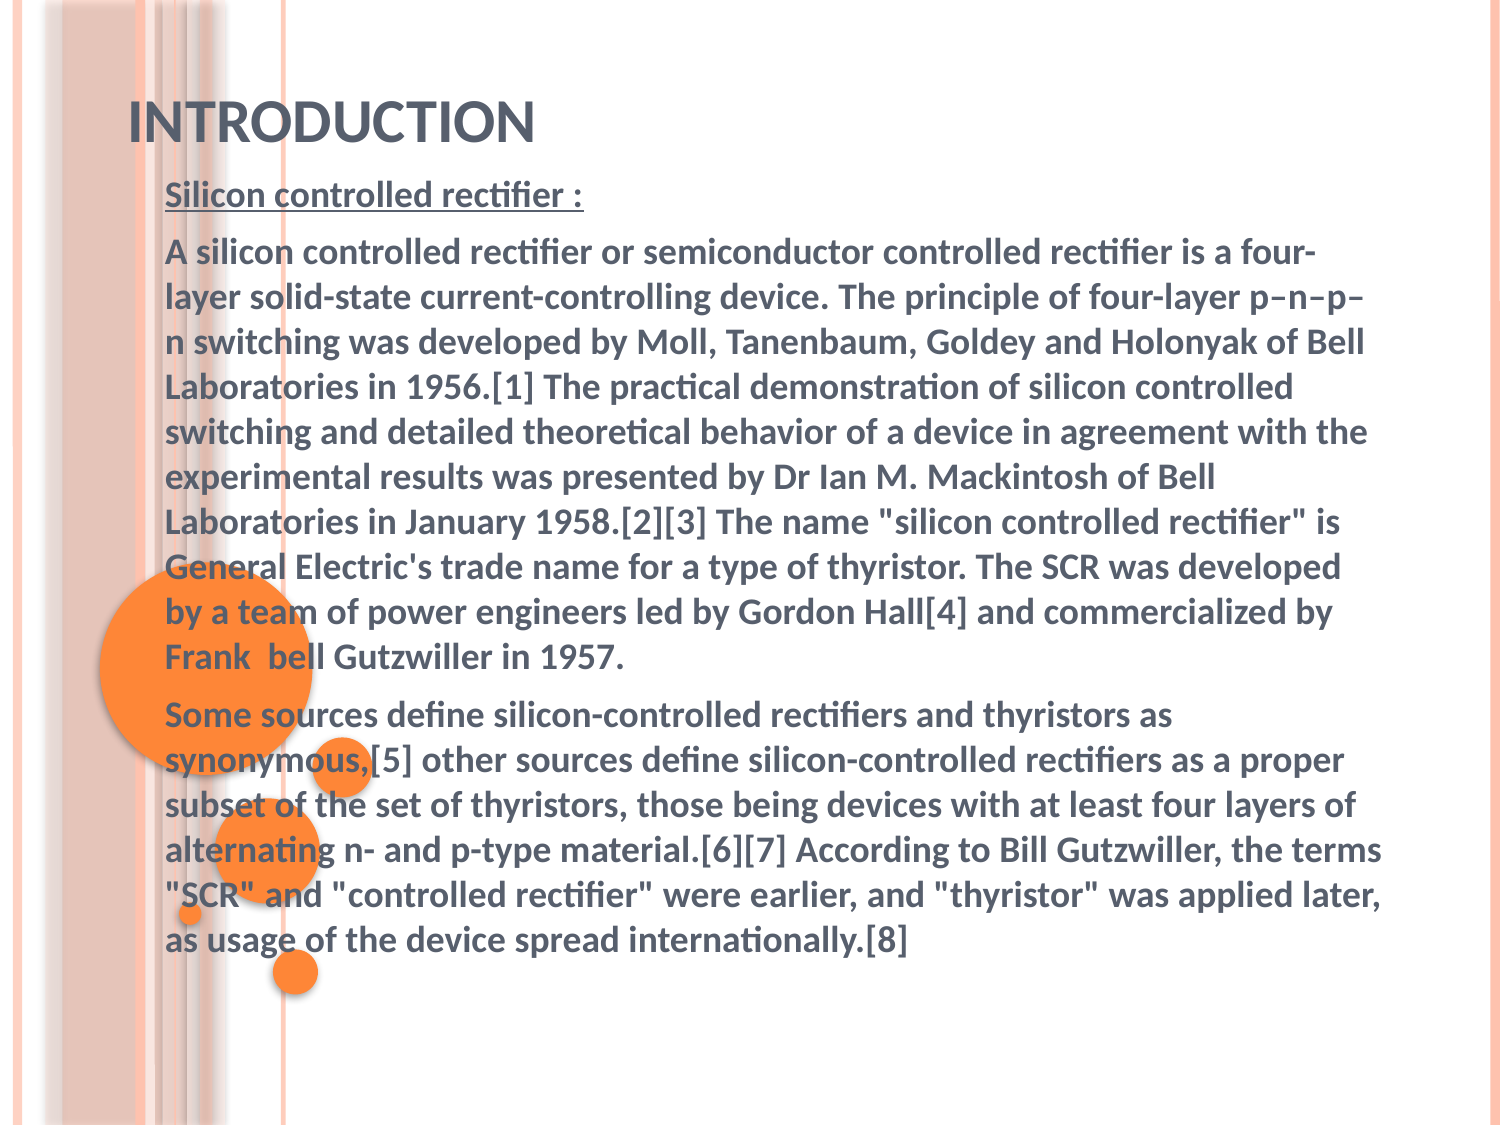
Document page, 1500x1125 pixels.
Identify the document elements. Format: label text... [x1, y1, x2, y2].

subtitle Silicon controlled rectifier : A silicon controlled rectifier or semiconductor controlled rectifier is a four-layer solid-state current-controlling device. The principle of four-layer p–n–p–n switching was developed by Moll, Tanenbaum, Goldey and Holonyak of Bell Laboratories in 1956.[1] The practical demonstration of silicon controlled switching and detailed theoretical behavior of a device in agreement with the experimental results was presented by Dr Ian M. Mackintosh of Bell Laboratories in January 1958.[2][3] The name "silicon controlled rectifier" is General Electric's trade name for a type of thyristor. The SCR was developed by a team of power engineers led by Gordon Hall[4] and commercialized by Frank bell Gutzwiller in 1957. Some sources define silicon-controlled rectifiers and thyristors as synonymous,[5] other sources define silicon-controlled rectifiers as a proper subset of the set of thyristors, those being devices with at least four layers of alternating n- and p-type material.[6][7] According to Bill Gutzwiller, the terms "SCR" and "controlled rectifier" were earlier, and "thyristor" was applied later, as usage of the device spread internationally.[8] [150, 162, 1400, 1125]
title Introduction [112, 37, 1388, 163]
